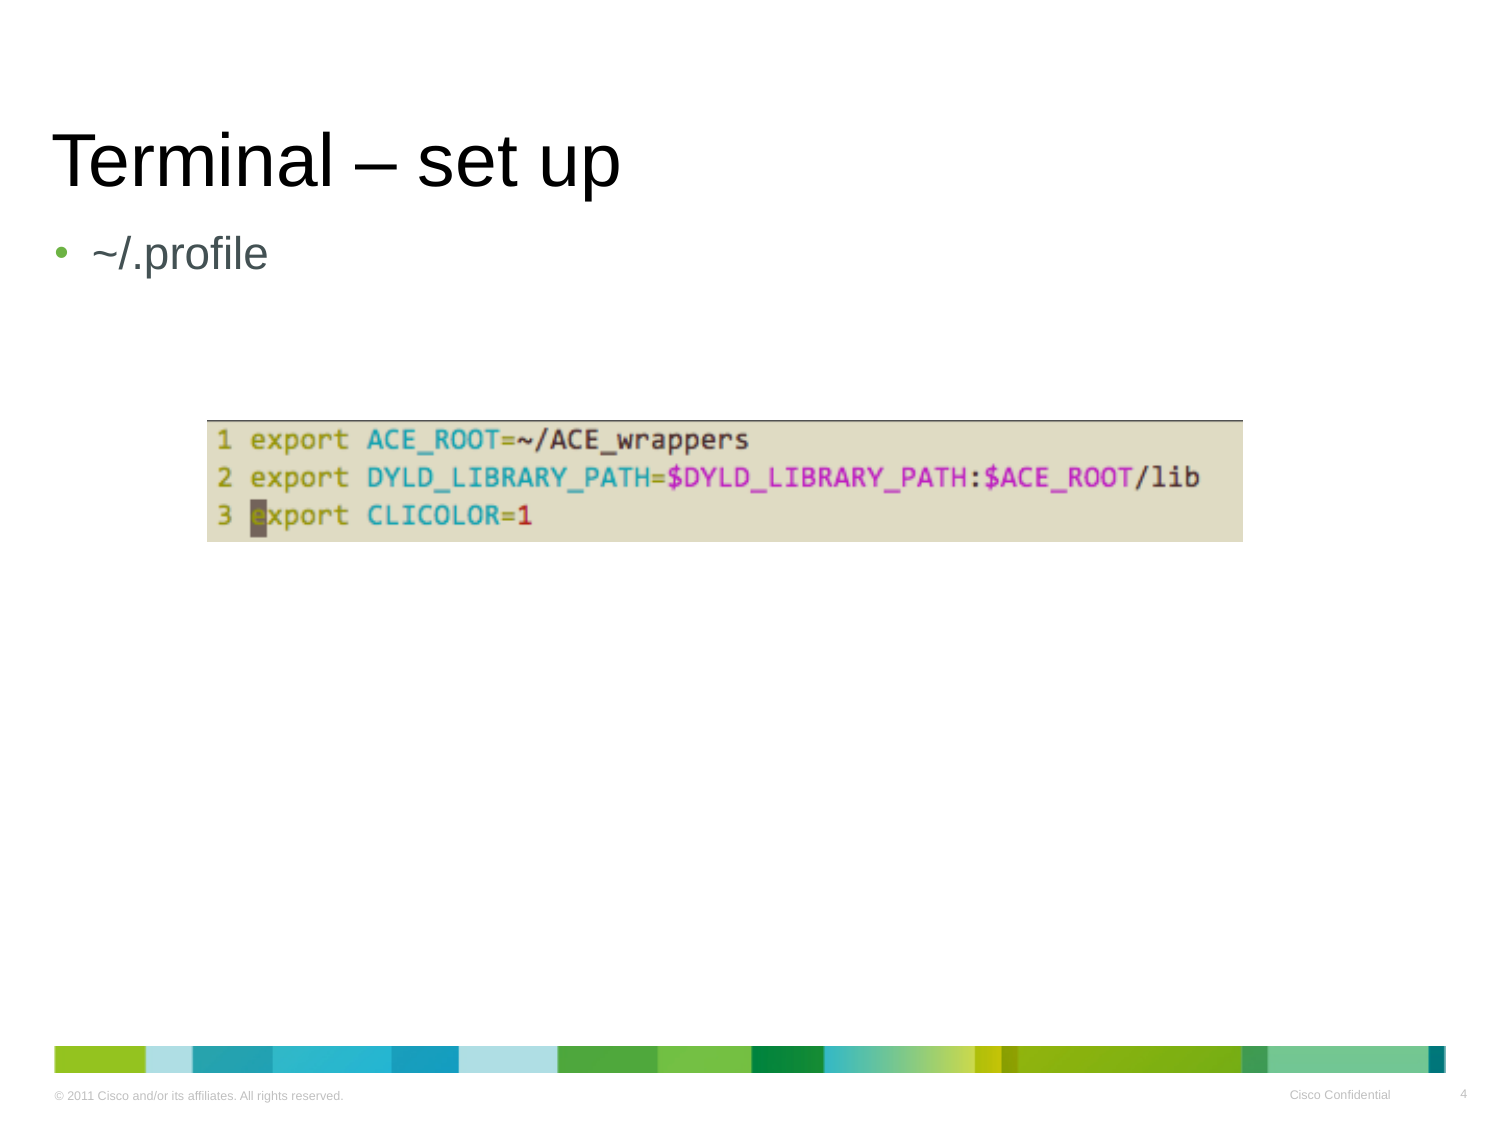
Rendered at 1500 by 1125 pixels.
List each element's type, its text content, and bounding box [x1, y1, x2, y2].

list ~/.profile [39, 220, 1447, 1035]
picture [207, 420, 1243, 542]
picture [54, 1046, 1446, 1073]
title Terminal – set up [37, 70, 1447, 209]
